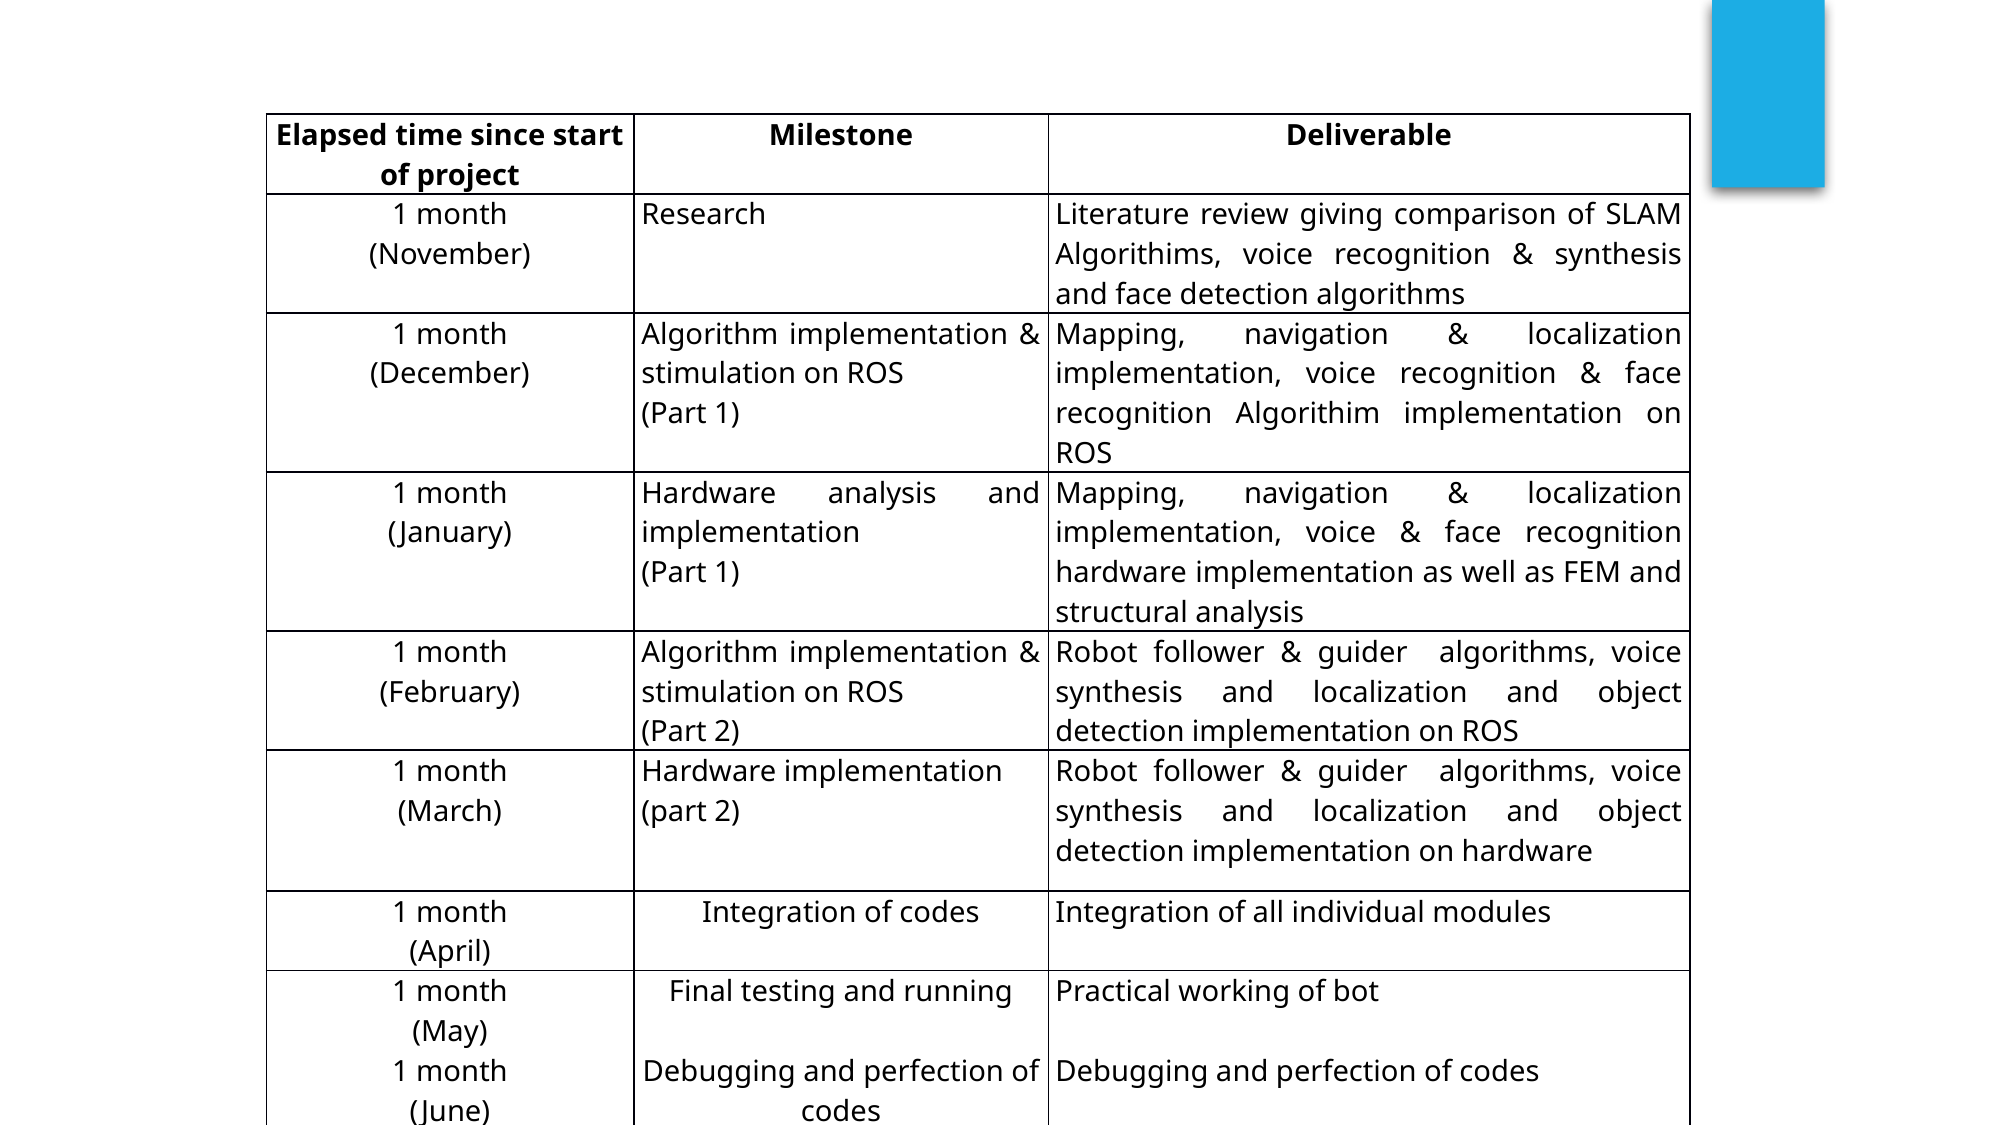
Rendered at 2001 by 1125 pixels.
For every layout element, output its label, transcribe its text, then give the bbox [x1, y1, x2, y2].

table_cell Practical working of bot Debugging and perfection of codes [1049, 971, 1689, 1125]
table_cell Robot follower & guider algorithms, voice synthesis and localization and object detection implementation on hardware [1049, 751, 1689, 890]
table_cell 1 month (May) 1 month (June) [267, 971, 633, 1125]
table_cell Algorithm implementation & stimulation on ROS (Part 1) [635, 314, 1048, 471]
table_header Deliverable [1049, 115, 1689, 193]
table_cell 1 month (January) [267, 473, 633, 630]
table_cell Hardware analysis and implementation (Part 1) [635, 473, 1048, 630]
table_cell Final testing and running Debugging and perfection of codes [635, 971, 1048, 1125]
table_header Elapsed time since start of project [267, 115, 633, 193]
table_cell 1 month (February) [267, 632, 633, 749]
table_cell Algorithm implementation & stimulation on ROS (Part 2) [635, 632, 1048, 749]
table_cell Literature review giving comparison of SLAM Algorithims, voice recognition & synthesis and face detection algorithms [1049, 195, 1689, 312]
table_cell Mapping, navigation & localization implementation, voice recognition & face recognition Algorithim implementation on ROS [1049, 314, 1689, 471]
table_cell 1 month (March) [267, 751, 633, 890]
table_cell Robot follower & guider algorithms, voice synthesis and localization and object detection implementation on ROS [1049, 632, 1689, 749]
table_cell 1 month (April) [267, 892, 633, 970]
table_cell Research [635, 195, 1048, 312]
table_cell Integration of codes [635, 892, 1048, 970]
table_cell Mapping, navigation & localization implementation, voice & face recognition hardware implementation as well as FEM and structural analysis [1049, 473, 1689, 630]
table_header Milestone [635, 115, 1048, 193]
table_cell 1 month (December) [267, 314, 633, 471]
table_cell Hardware implementation (part 2) [635, 751, 1048, 890]
table_cell 1 month (November) [267, 195, 633, 312]
table_cell Integration of all individual modules [1049, 892, 1689, 970]
